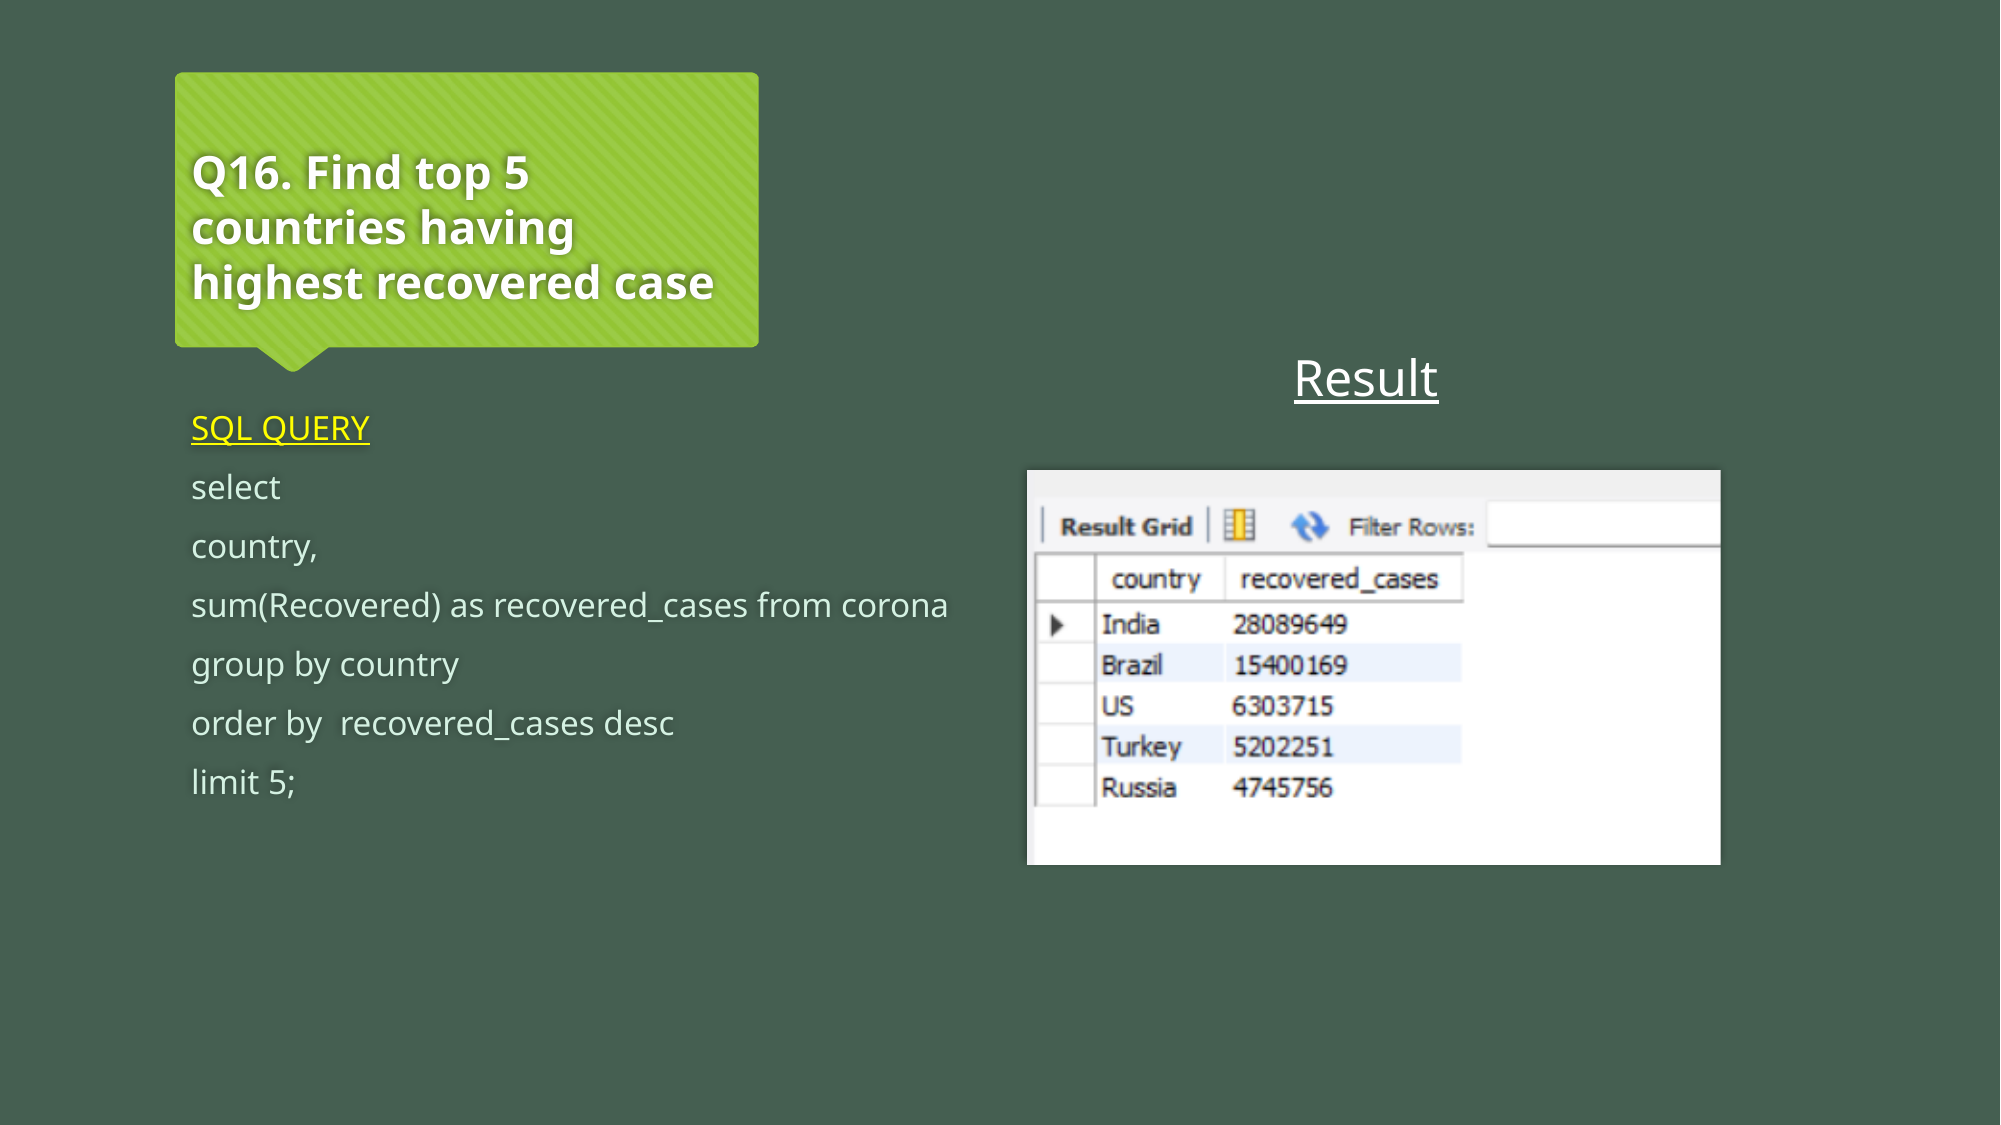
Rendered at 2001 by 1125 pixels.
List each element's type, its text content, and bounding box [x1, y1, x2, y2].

title Q16. Find top 5 countries having highest recovered case [176, 105, 758, 365]
text_box Result [1278, 338, 1469, 414]
list SQL QUERY select country, sum(Recovered) as recovered_cases from corona group by country order by recovered_cases desc limit 5; [176, 370, 986, 838]
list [1026, 470, 1722, 865]
